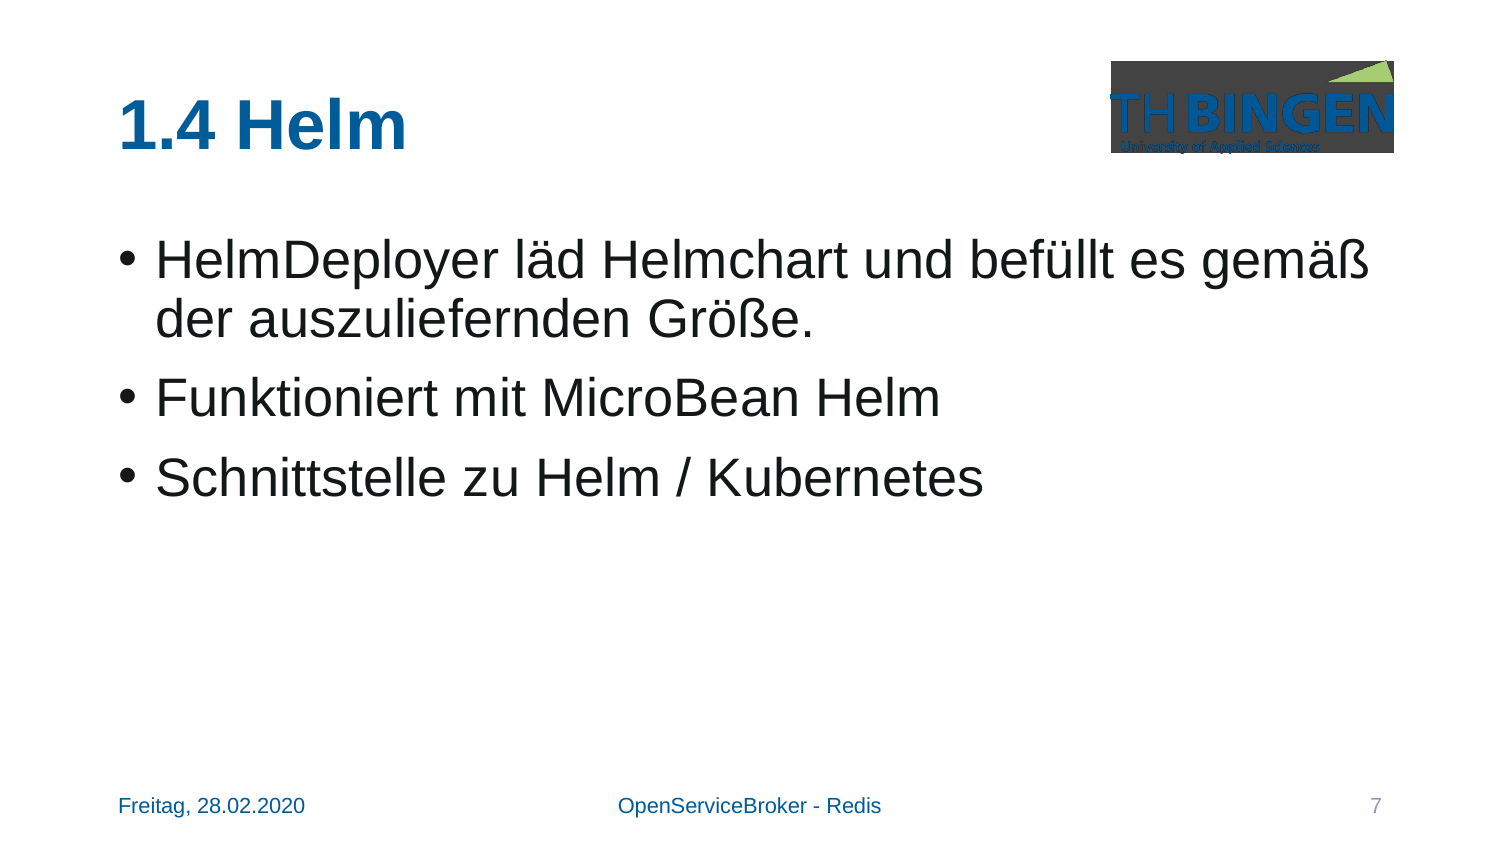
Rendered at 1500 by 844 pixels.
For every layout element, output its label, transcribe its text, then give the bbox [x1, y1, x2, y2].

picture [1110, 60, 1394, 154]
slide_number 7 [1059, 782, 1397, 827]
title 1.4 Helm [103, 44, 1093, 208]
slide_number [103, 782, 440, 827]
list HelmDeployer läd Helmchart und befüllt es gemäß der auszuliefernden Größe. Funktioniert mit MicroBean Helm Schnittstelle zu Helm / Kubernetes [103, 224, 1397, 760]
footer OpenServiceBroker - Redis [440, 782, 1059, 827]
